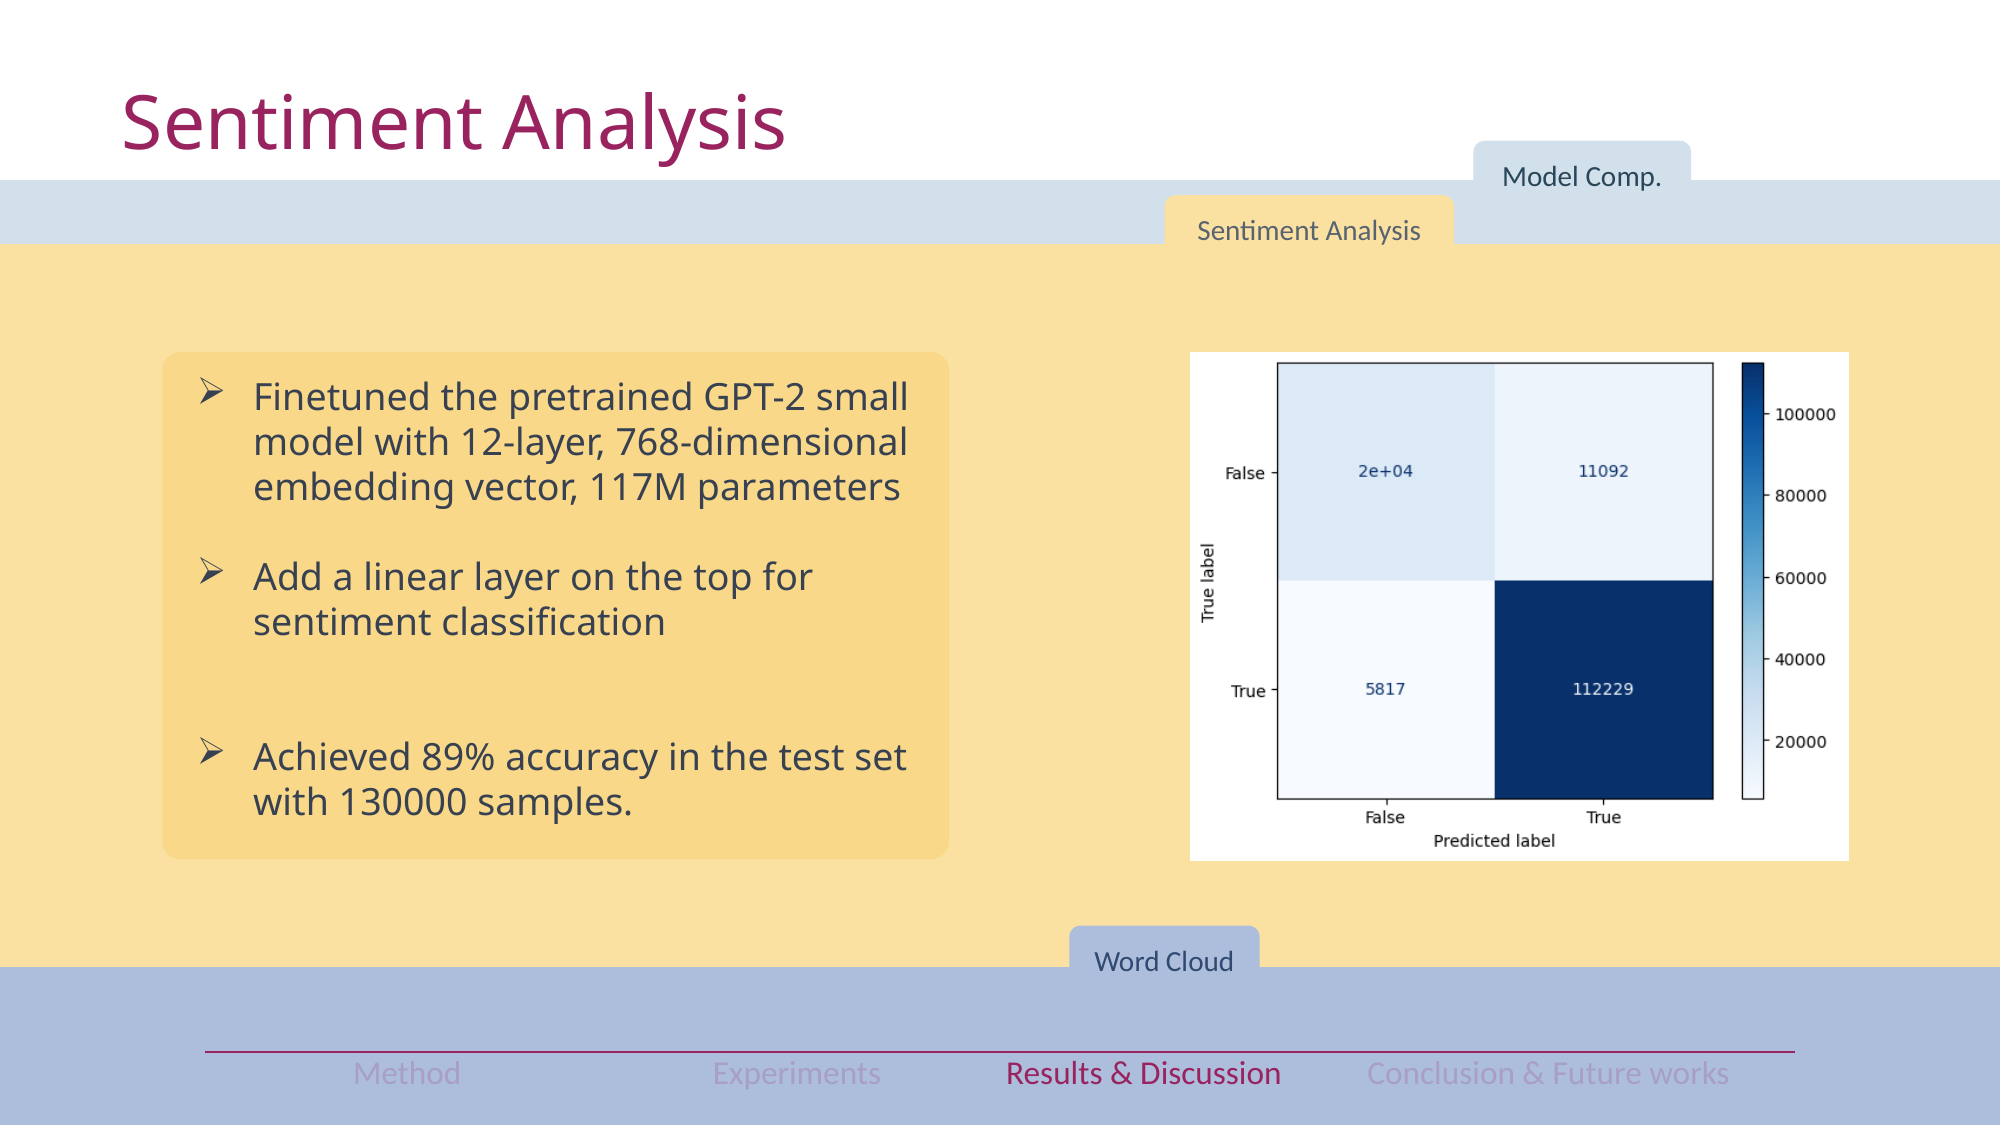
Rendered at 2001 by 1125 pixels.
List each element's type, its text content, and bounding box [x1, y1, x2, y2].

text_box Finetuned the pretrained GPT-2 small model with 12-layer, 768-dimensional embedding vector, 117M parameters Add a linear layer on the top for sentiment classification Achieved 89% accuracy in the test set with 130000 samples. [182, 365, 929, 921]
table_header Method [205, 1053, 609, 1100]
text_box Sentiment Analysis [1163, 194, 1456, 264]
text_box [162, 352, 949, 860]
title Sentiment Analysis [106, 44, 840, 207]
picture [1190, 352, 1849, 861]
table_header Results & Discussion [985, 1053, 1303, 1100]
text_box [0, 179, 2000, 243]
text_box Word Cloud [1068, 924, 1261, 995]
text_box [0, 243, 2000, 966]
text_box [0, 966, 2000, 1125]
table_header Experiments [609, 1053, 985, 1100]
text_box Model Comp. [1472, 139, 1693, 210]
table_header Conclusion & Future works [1303, 1053, 1795, 1100]
